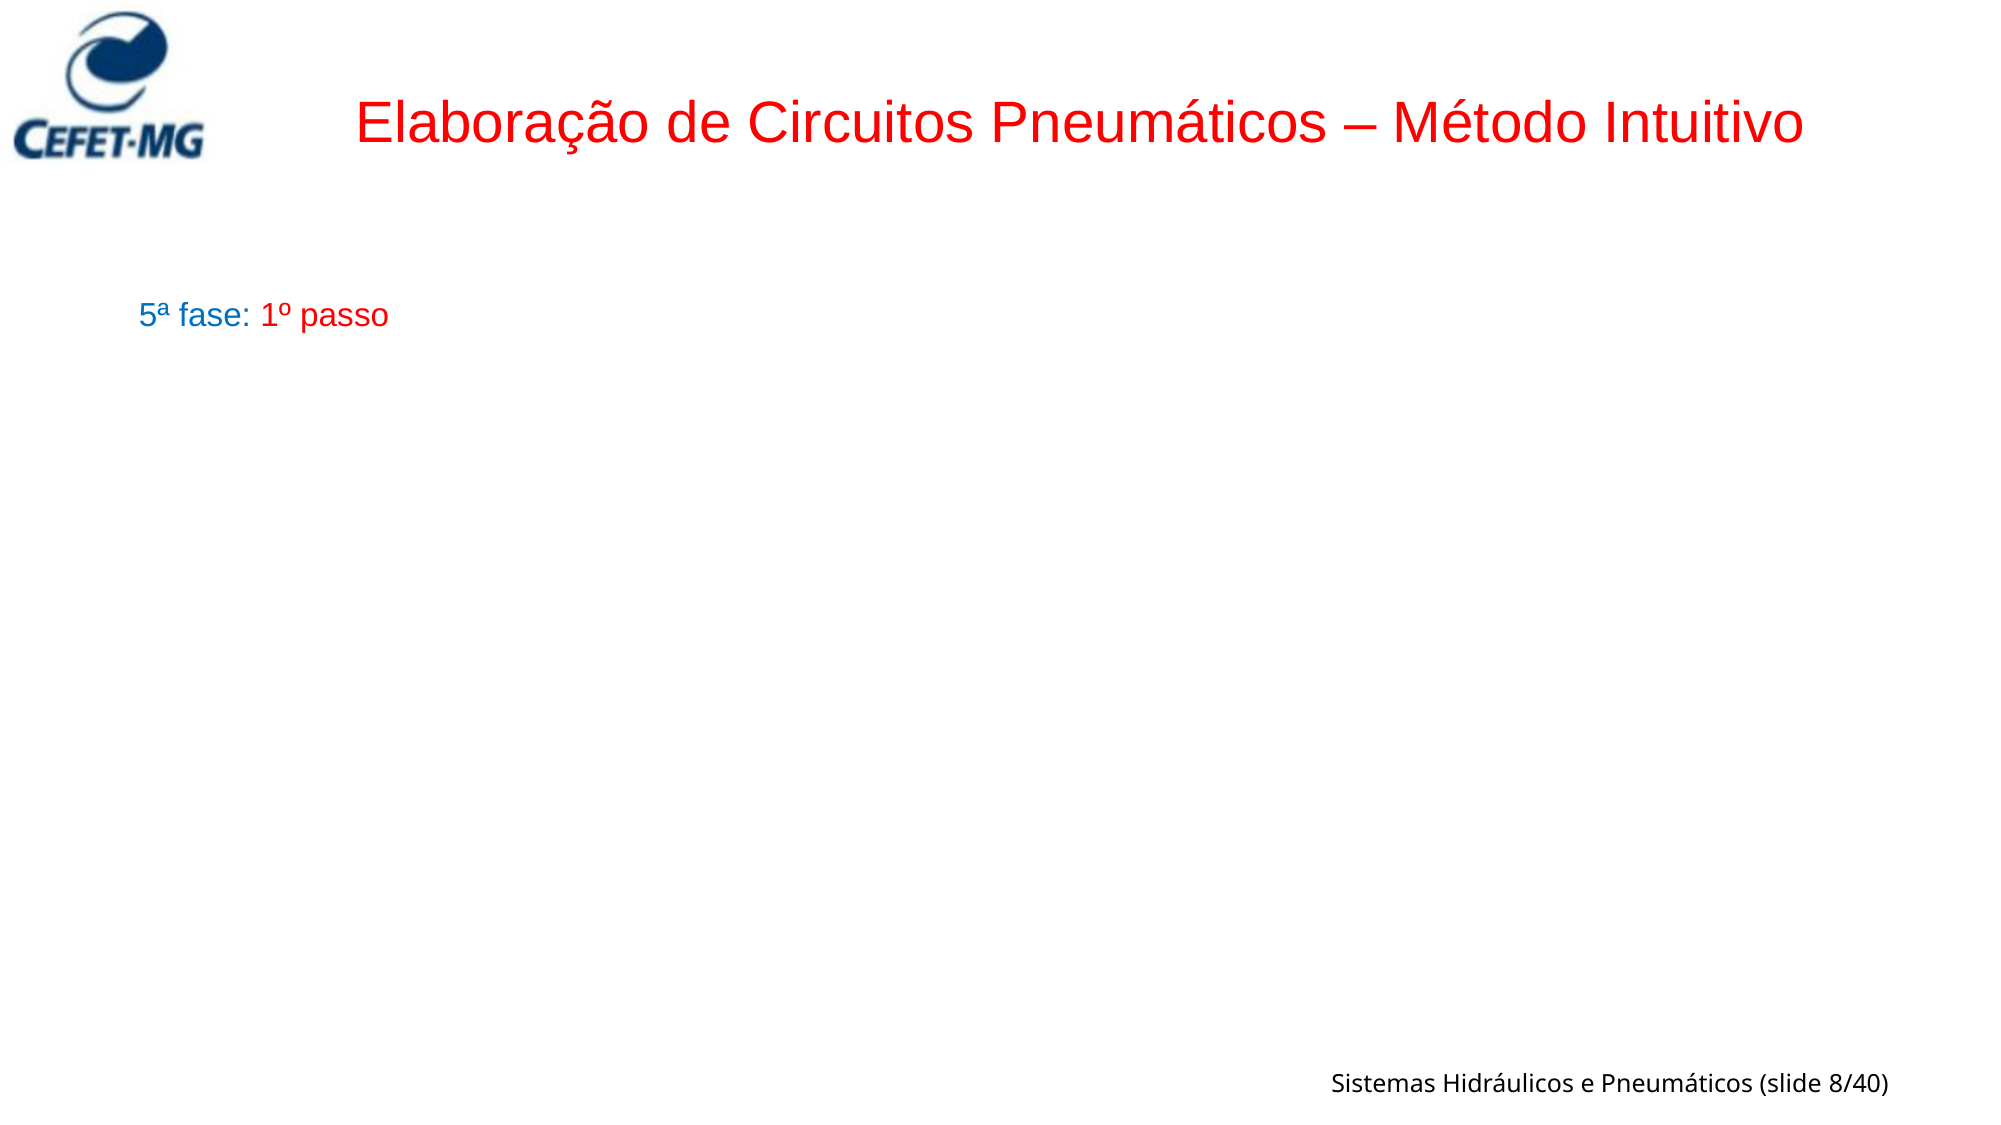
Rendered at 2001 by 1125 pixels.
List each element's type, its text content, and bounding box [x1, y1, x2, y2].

picture [2, 5, 214, 170]
footer Sistemas Hidráulicos e Pneumáticos (slide 8/40) [1197, 1065, 1904, 1109]
title Elaboração de Circuitos Pneumáticos – Método Intuitivo [258, 77, 1904, 170]
list 5ª fase: 1º passo [123, 265, 685, 980]
